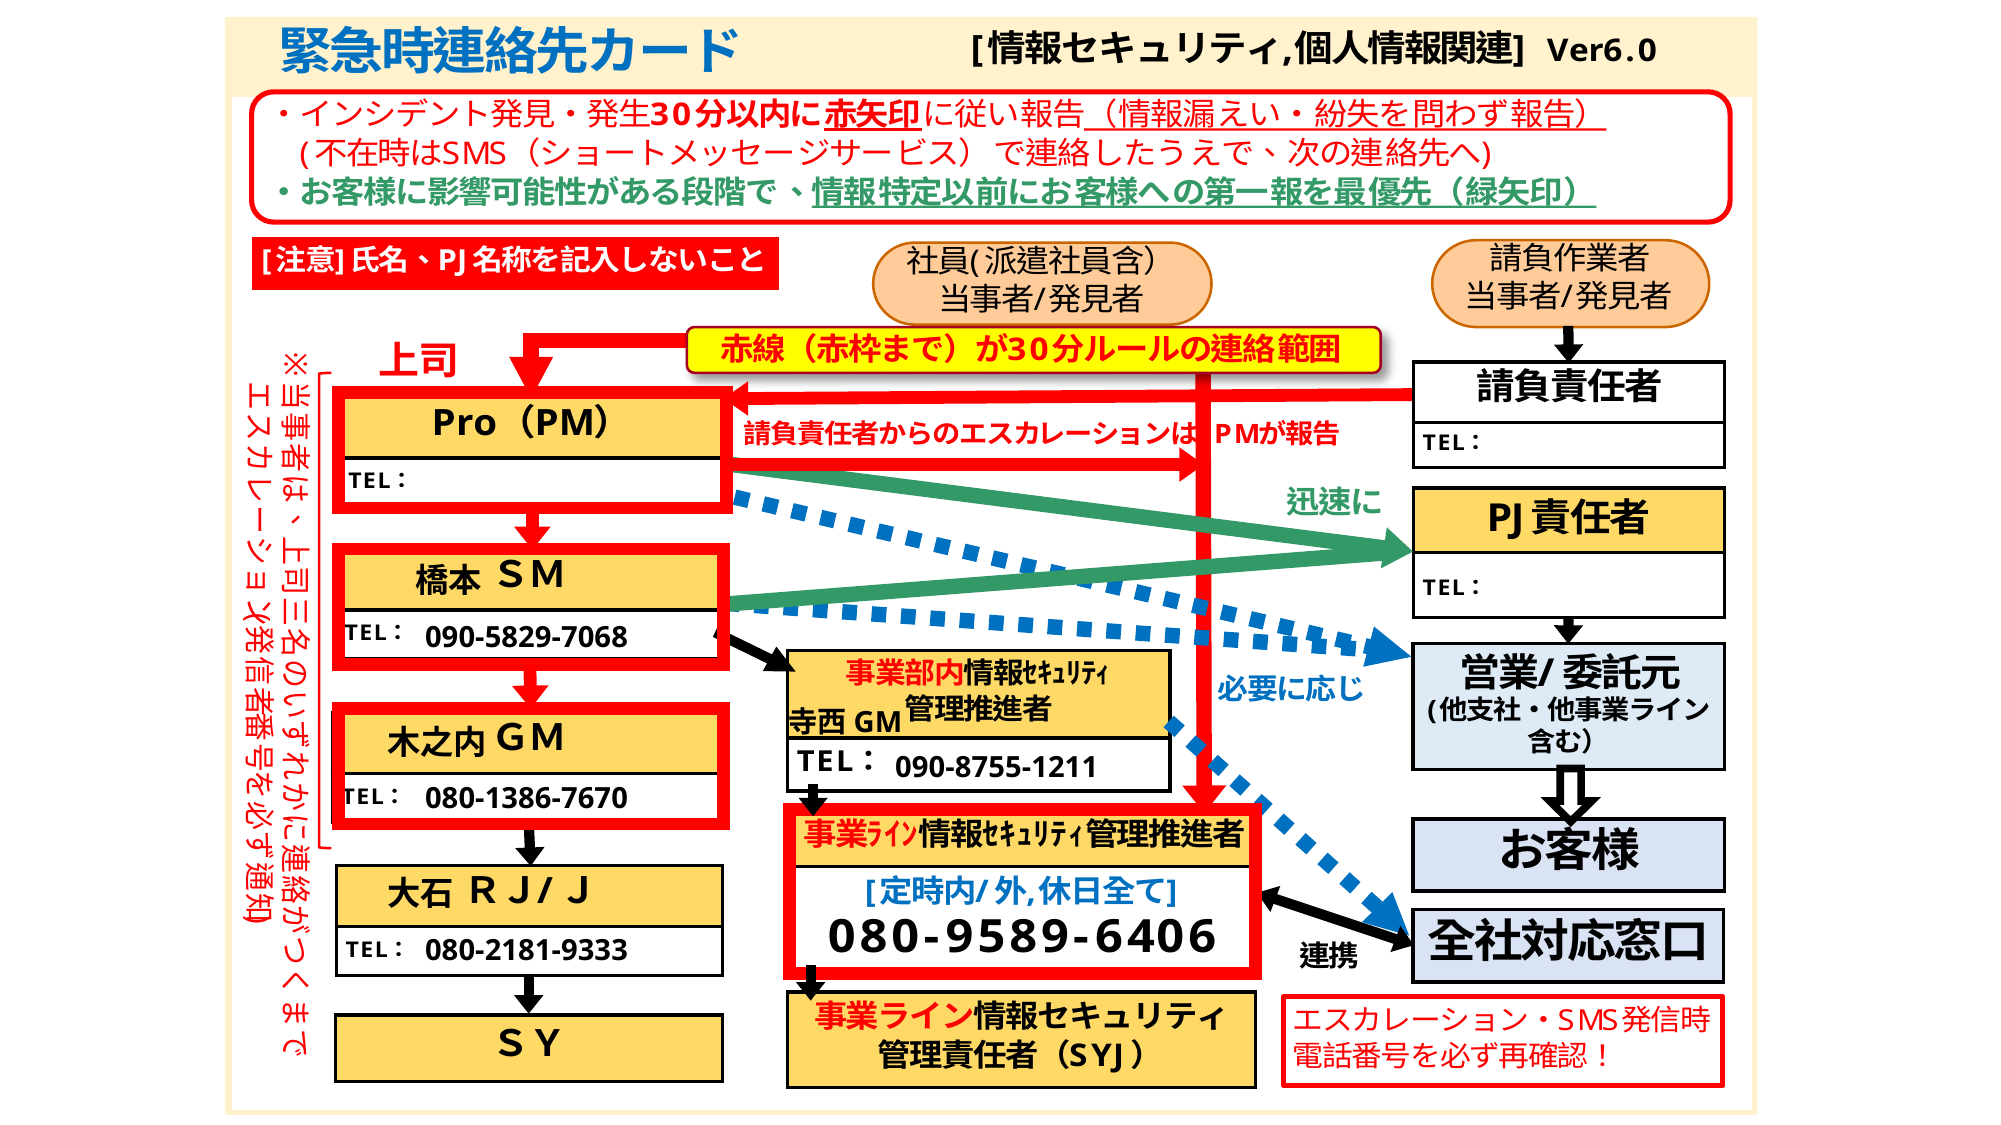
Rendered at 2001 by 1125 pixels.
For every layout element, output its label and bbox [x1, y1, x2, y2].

picture [217, 9, 1758, 1115]
